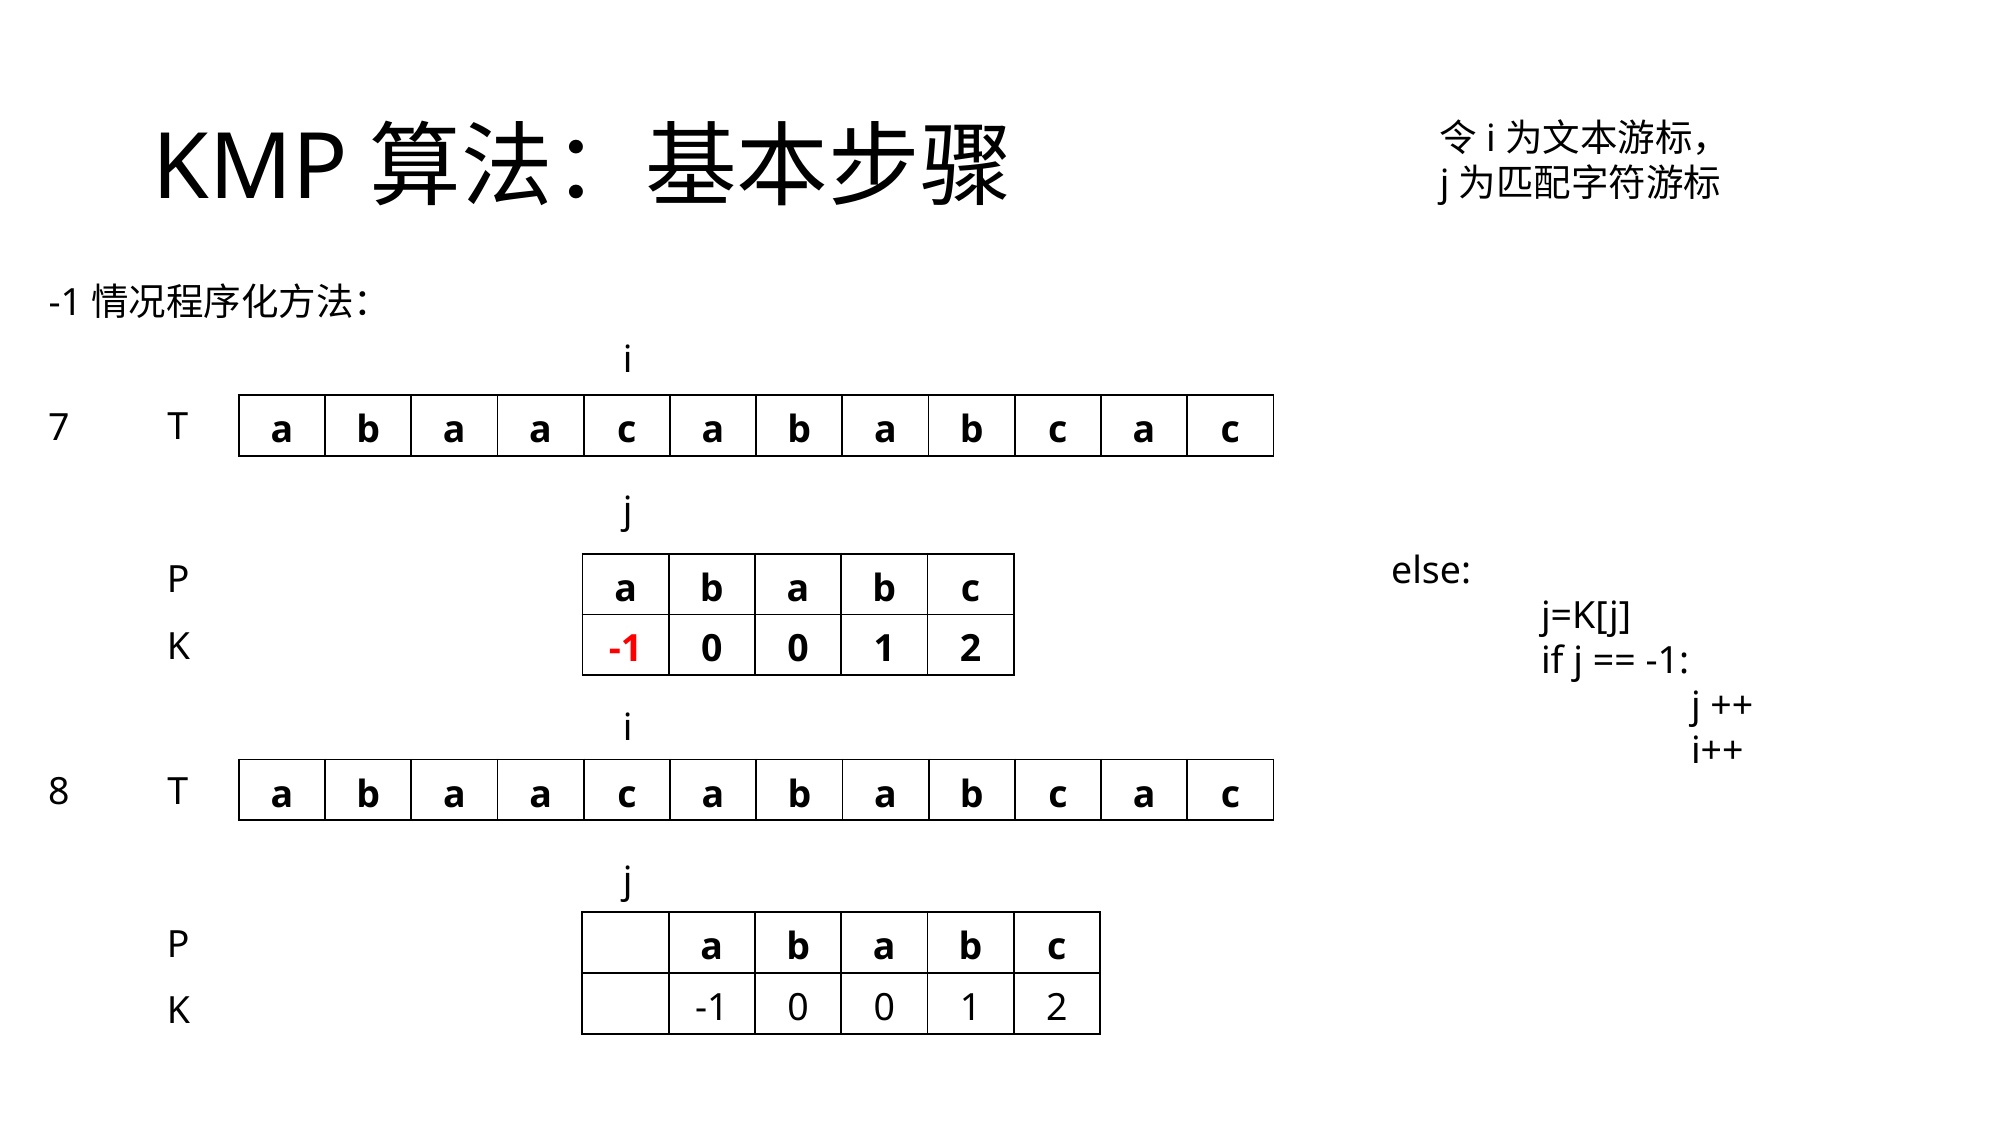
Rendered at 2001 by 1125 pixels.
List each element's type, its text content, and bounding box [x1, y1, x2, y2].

text_box T [152, 394, 203, 455]
text_box P [152, 912, 205, 972]
text_box i [608, 695, 643, 756]
text_box P [152, 547, 205, 608]
text_box j [608, 848, 643, 909]
table_header b [842, 555, 927, 614]
table_header b [757, 396, 841, 455]
table_header a [240, 760, 324, 819]
table_header a [670, 913, 754, 972]
table_cell 0 [756, 615, 840, 674]
table_header b [670, 555, 754, 614]
text_box 令i为文本游标， j为匹配字符游标 [1425, 106, 1885, 212]
table_header c [585, 760, 669, 819]
table_header b [326, 396, 410, 455]
table_header c [1188, 396, 1273, 455]
table_header a [671, 760, 755, 819]
text_box -1情况程序化方法： [33, 271, 637, 331]
table_cell [583, 974, 668, 1033]
table_cell -1 [583, 615, 668, 674]
table_header c [1016, 396, 1100, 455]
table_header a [498, 760, 583, 819]
table_cell 0 [756, 974, 840, 1033]
table_header a [1102, 396, 1186, 455]
table_header c [1188, 760, 1273, 819]
table_cell 0 [670, 615, 754, 674]
table_header a [498, 396, 583, 455]
table_header a [583, 555, 668, 614]
table_header a [842, 913, 927, 972]
text_box 7 [33, 395, 85, 456]
table_header c [928, 555, 1013, 614]
table_header a [412, 760, 497, 819]
table_cell 1 [928, 974, 1013, 1033]
table_cell 2 [928, 615, 1013, 674]
table_header b [757, 760, 842, 819]
table_header a [756, 555, 840, 614]
table_header b [929, 396, 1014, 455]
table_header a [843, 396, 928, 455]
table_cell -1 [670, 974, 754, 1033]
text_box K [152, 979, 205, 1039]
table_header a [843, 760, 928, 819]
table_header a [240, 396, 324, 455]
table_header b [756, 913, 840, 972]
text_box T [152, 759, 203, 820]
table_cell 1 [842, 615, 927, 674]
table_cell 2 [1015, 974, 1099, 1033]
table_header a [671, 396, 755, 455]
table_header c [1016, 760, 1100, 819]
text_box else: j=K[j] if j == -1: j ++ i++ [1376, 538, 1848, 779]
table_cell 0 [842, 974, 927, 1033]
table_header b [930, 760, 1014, 819]
table_header [583, 913, 668, 972]
table_header a [1102, 760, 1186, 819]
title KMP算法：基本步骤 [137, 59, 1863, 278]
table_header a [412, 396, 497, 455]
text_box K [152, 614, 205, 675]
table_header c [585, 396, 669, 455]
text_box i [608, 327, 643, 388]
text_box 8 [33, 759, 85, 820]
table_header b [326, 760, 410, 819]
table_header b [928, 913, 1013, 972]
table_header c [1015, 913, 1099, 972]
text_box j [608, 478, 643, 539]
